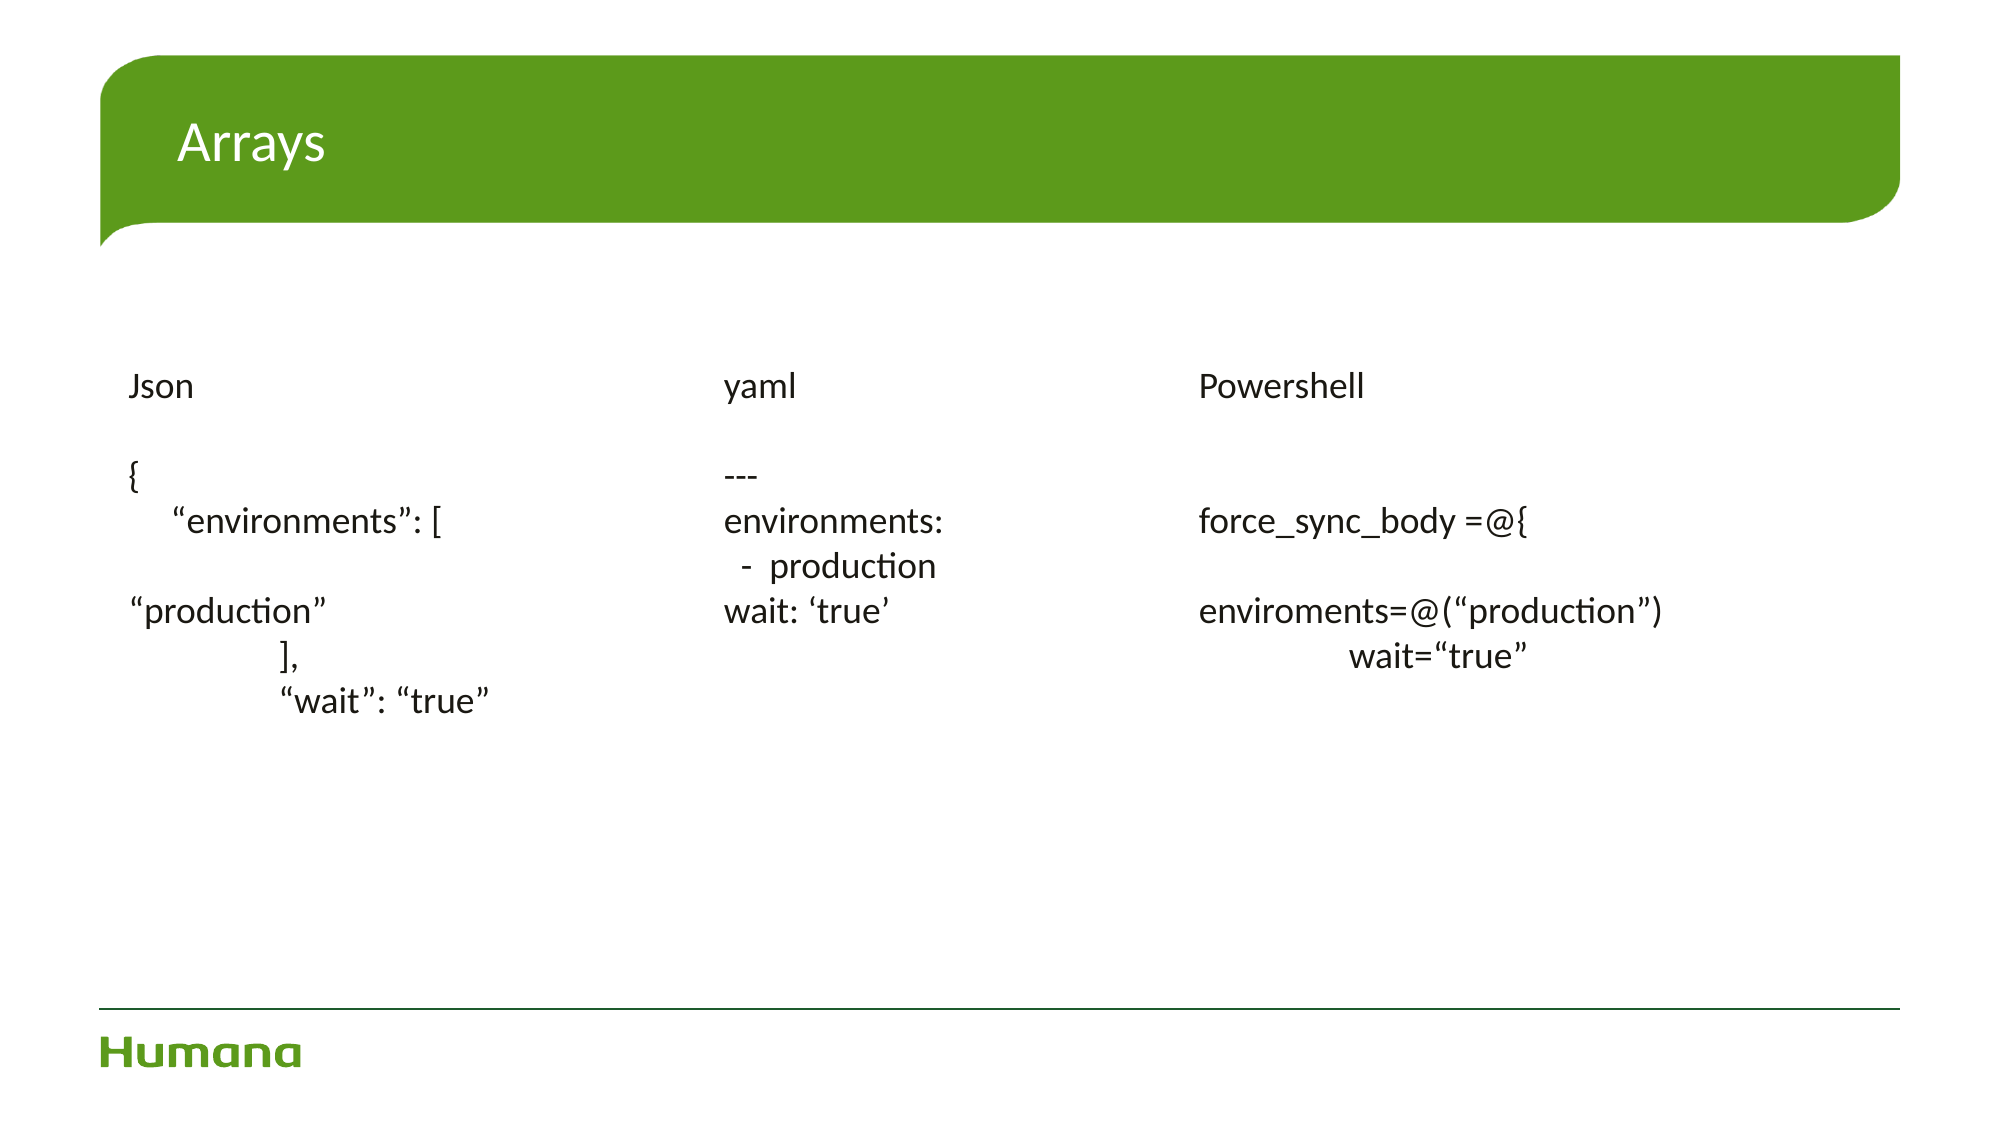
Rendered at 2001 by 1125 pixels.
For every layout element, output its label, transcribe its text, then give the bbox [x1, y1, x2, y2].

title Arrays [177, 55, 1900, 221]
picture [0, 48, 1902, 248]
text_box Powershell force_sync_body =@{ enviroments=@(“production”) wait=“true” [1184, 353, 1823, 729]
text_box yaml --- environments: - production wait: ‘true’ [709, 353, 1109, 684]
text_box Json { “environments”: [ “production” ], “wait”: “true” [113, 353, 635, 774]
